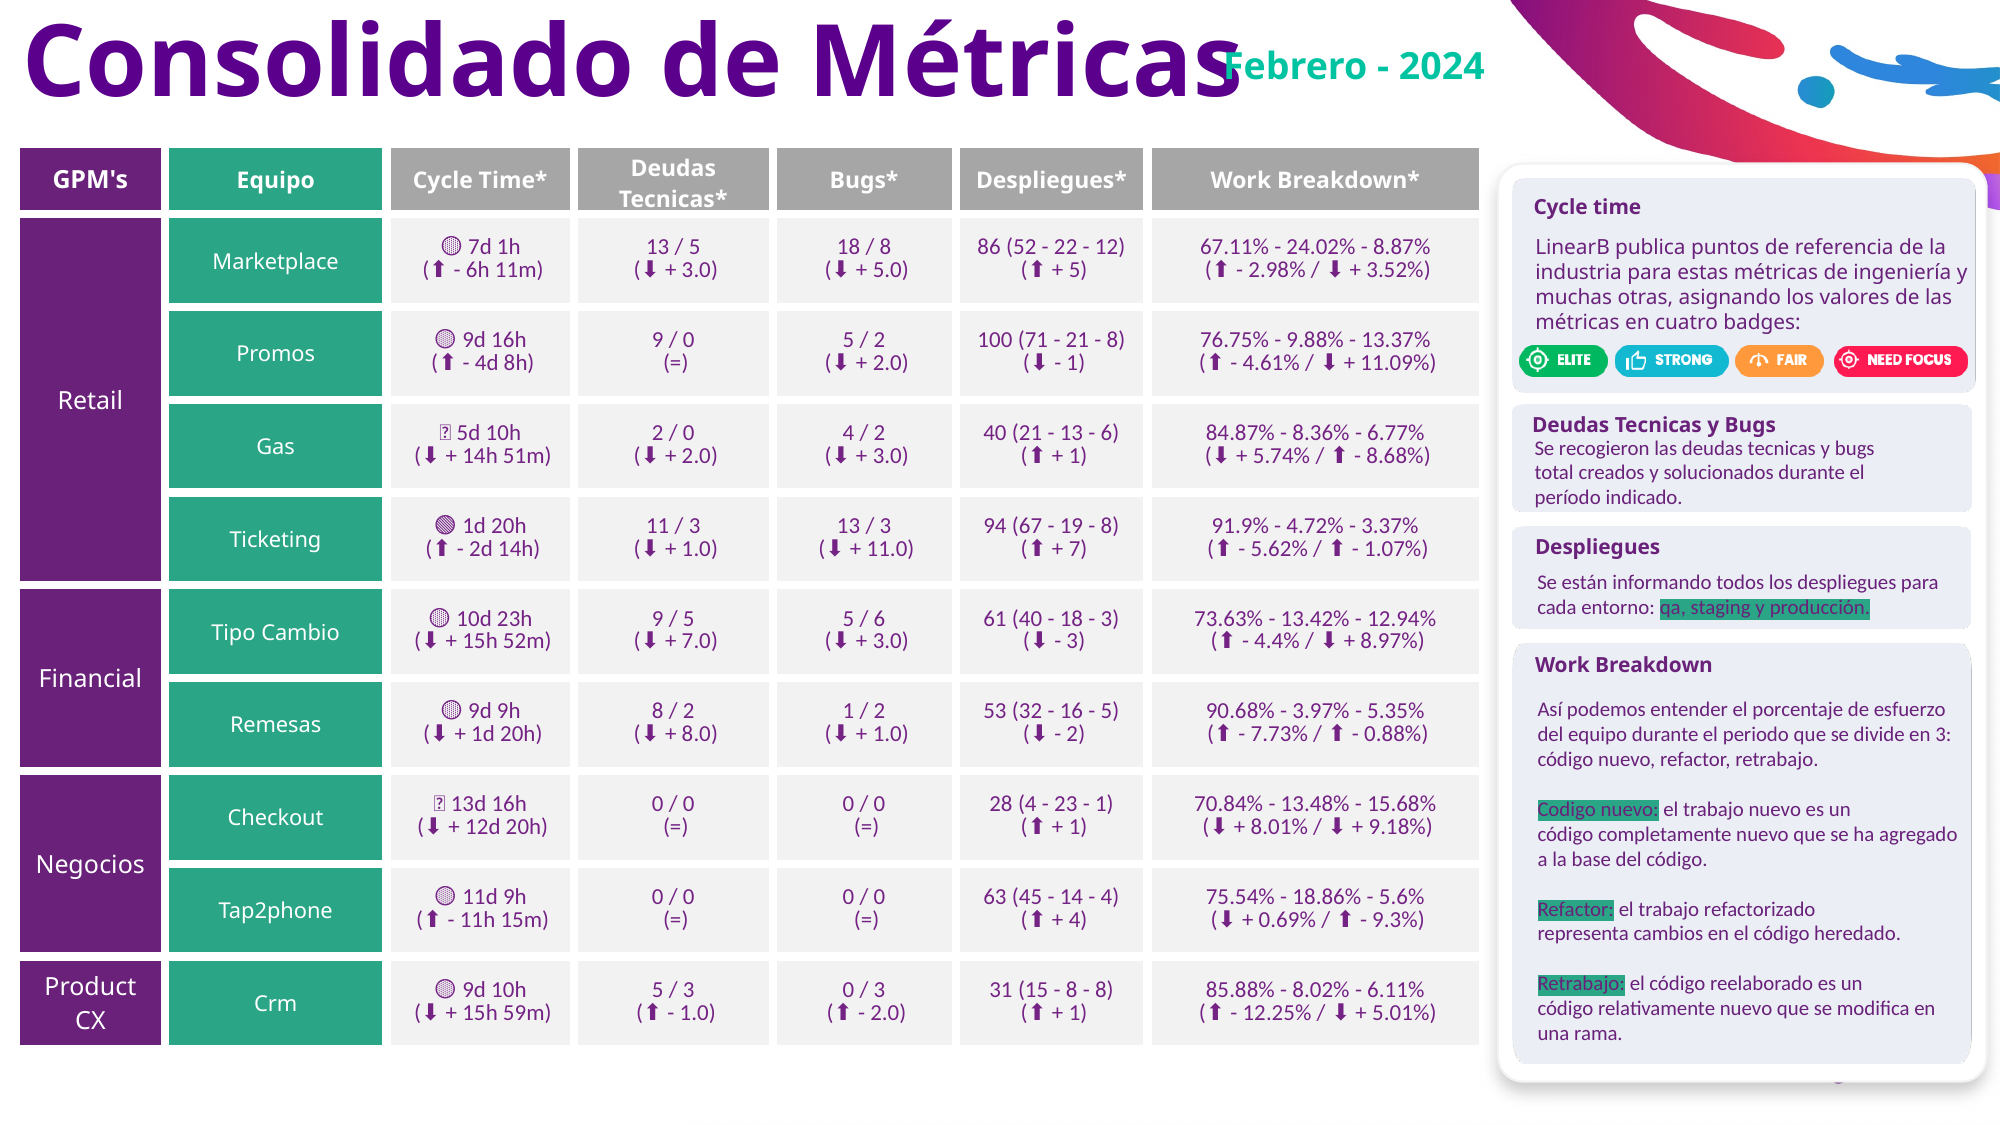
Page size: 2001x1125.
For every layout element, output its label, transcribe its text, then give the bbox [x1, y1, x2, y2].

text_box Consolidado de Métricas [22, 0, 1479, 117]
table_cell 0 / 0 (=) [578, 868, 769, 952]
table_cell 75.54% - 18.86% - 5.6% (⬇ + 0.69% / ⬆ - 9.3%) [1152, 868, 1479, 952]
table_cell 🟡 9d 9h (⬇ + 1d 20h) [391, 682, 570, 767]
table_header Deudas Tecnicas* [578, 148, 769, 210]
table_cell 9 / 5 (⬇ + 7.0) [578, 589, 769, 674]
table_cell 18 / 8 (⬇ + 5.0) [777, 218, 952, 303]
text_box [1497, 162, 1988, 1083]
picture [686, 0, 2000, 1125]
table_cell 🔴 13d 16h (⬇ + 12d 20h) [391, 775, 570, 860]
table_cell 5 / 2 (⬇ + 2.0) [777, 311, 952, 396]
table_cell 5 / 3 (⬆ - 1.0) [578, 961, 769, 1045]
table_header Bugs* [777, 148, 952, 210]
table_cell 86 (52 - 22 - 12) (⬆ + 5) [960, 218, 1143, 303]
table_cell 100 (71 - 21 - 8) (⬇ - 1) [960, 311, 1143, 396]
table_cell 53 (32 - 16 - 5) (⬇ - 2) [960, 682, 1143, 767]
table_cell Marketplace [169, 218, 382, 303]
table_cell 🟡 10d 23h (⬇ + 15h 52m) [391, 589, 570, 674]
table_cell Product CX [20, 961, 161, 1045]
table_cell 94 (67 - 19 - 8) (⬆ + 7) [960, 497, 1143, 581]
table_cell 0 / 3 (⬆ - 2.0) [777, 961, 952, 1045]
table_cell 84.87% - 8.36% - 6.77% (⬇ + 5.74% / ⬆ - 8.68%) [1152, 404, 1479, 488]
table_cell 9 / 0 (=) [578, 311, 769, 396]
table_cell 🟡 9d 10h (⬇ + 15h 59m) [391, 961, 570, 1045]
table_cell 61 (40 - 18 - 3) (⬇ - 3) [960, 589, 1143, 674]
table_cell Tap2phone [169, 868, 382, 952]
table_cell 🟡 9d 16h (⬆ - 4d 8h) [391, 311, 570, 396]
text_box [1512, 178, 1987, 393]
table_cell 🟡 7d 1h (⬆ - 6h 11m) [391, 218, 570, 303]
table_cell 90.68% - 3.97% - 5.35% (⬆ - 7.73% / ⬆ - 0.88%) [1152, 682, 1479, 767]
table_cell 0 / 0 (=) [777, 868, 952, 952]
table_cell 40 (21 - 13 - 6) (⬆ + 1) [960, 404, 1143, 488]
table_cell 13 / 5 (⬇ + 3.0) [578, 218, 769, 303]
table_cell 67.11% - 24.02% - 8.87% (⬆ - 2.98% / ⬇ + 3.52%) [1152, 218, 1479, 303]
table_cell Negocios [20, 775, 161, 952]
table_cell Ticketing [169, 497, 382, 581]
table_cell 91.9% - 4.72% - 3.37% (⬆ - 5.62% / ⬆ - 1.07%) [1152, 497, 1479, 581]
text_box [1512, 526, 1973, 629]
table_cell 76.75% - 9.88% - 13.37% (⬆ - 4.61% / ⬇ + 11.09%) [1152, 311, 1479, 396]
table_cell 4 / 2 (⬇ + 3.0) [777, 404, 952, 488]
table_cell 28 (4 - 23 - 1) (⬆ + 1) [960, 775, 1143, 860]
table_cell 13 / 3 (⬇ + 11.0) [777, 497, 952, 581]
table_header Cycle Time* [391, 148, 570, 210]
table_header Work Breakdown* [1152, 148, 1479, 210]
table_header GPM's [20, 148, 161, 210]
table_cell Financial [20, 589, 161, 767]
table_cell 11 / 3 (⬇ + 1.0) [578, 497, 769, 581]
table_cell 🟡 11d 9h (⬆ - 11h 15m) [391, 868, 570, 952]
table_cell 1 / 2 (⬇ + 1.0) [777, 682, 952, 767]
table_cell Checkout [169, 775, 382, 860]
table_cell 31 (15 - 8 - 8) (⬆ + 1) [960, 961, 1143, 1045]
table_cell Remesas [169, 682, 382, 767]
table_cell 2 / 0 (⬇ + 2.0) [578, 404, 769, 488]
table_cell 0 / 0 (=) [777, 775, 952, 860]
text_box Febrero - 2024 [1088, 41, 1486, 87]
table_cell 5 / 6 (⬇ + 3.0) [777, 589, 952, 674]
table_header Equipo [169, 148, 382, 210]
table_cell 73.63% - 13.42% - 12.94% (⬆ - 4.4% / ⬇ + 8.97%) [1152, 589, 1479, 674]
table_cell 🔵 5d 10h (⬇ + 14h 51m) [391, 404, 570, 488]
table_cell Retail [20, 218, 161, 581]
table_cell 8 / 2 (⬇ + 8.0) [578, 682, 769, 767]
table_cell 85.88% - 8.02% - 6.11% (⬆ - 12.25% / ⬇ + 5.01%) [1152, 961, 1479, 1045]
table_cell 🟢 1d 20h (⬆ - 2d 14h) [391, 497, 570, 581]
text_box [1512, 403, 1974, 543]
table_cell 63 (45 - 14 - 4) (⬆ + 4) [960, 868, 1143, 952]
table_cell Tipo Cambio [169, 589, 382, 674]
table_cell Crm [169, 961, 382, 1045]
table_cell 0 / 0 (=) [578, 775, 769, 860]
table_cell 70.84% - 13.48% - 15.68% (⬇ + 8.01% / ⬇ + 9.18%) [1152, 775, 1479, 860]
table_cell Promos [169, 311, 382, 396]
table_header Despliegues* [960, 148, 1143, 210]
table_cell Gas [169, 404, 382, 488]
